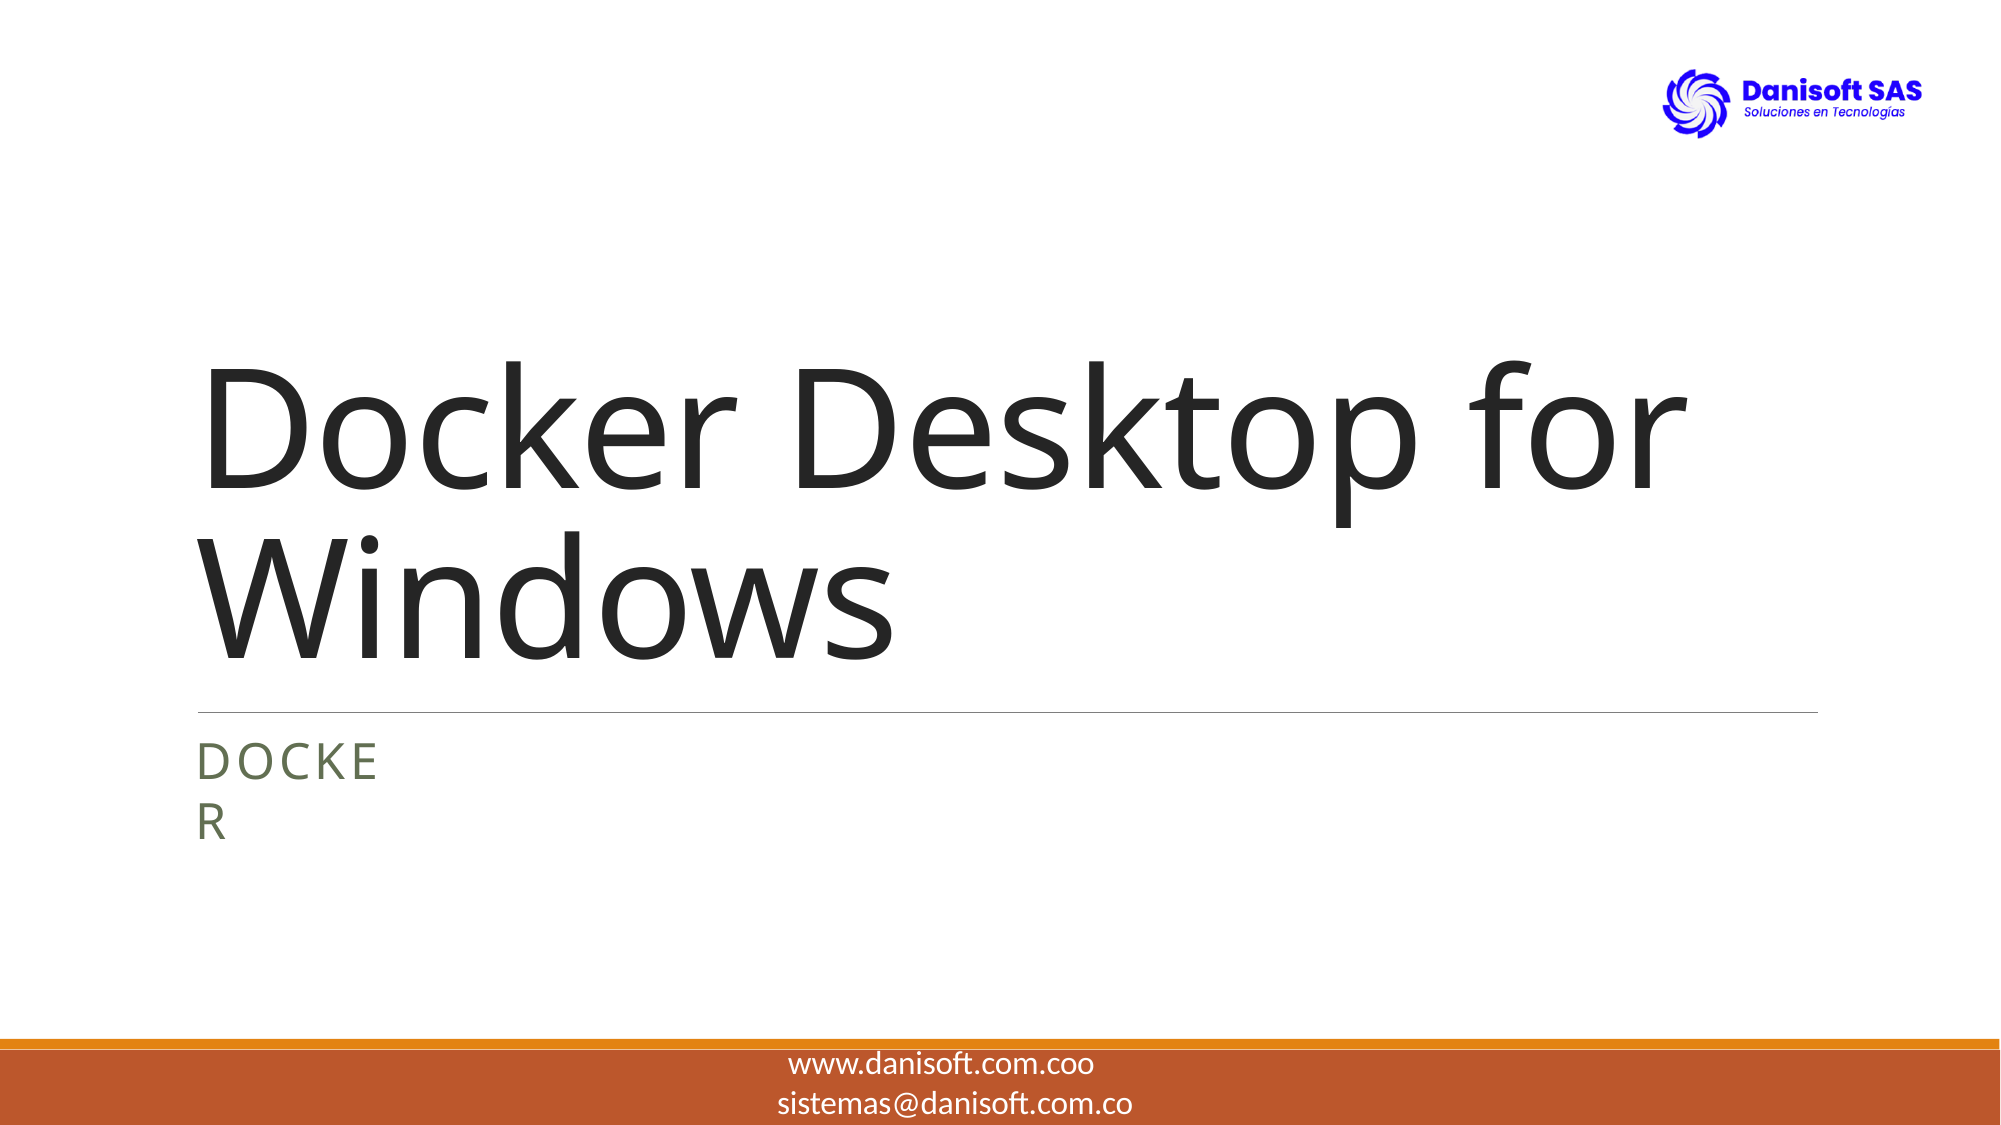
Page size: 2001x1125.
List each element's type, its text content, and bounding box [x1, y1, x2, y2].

title Docker Desktop for Windows [192, 319, 1808, 693]
text_box www.danisoft.com.coo sistemas@danisoft.com.co [774, 1047, 1227, 1122]
picture [1650, 61, 1941, 147]
text_box DOCKER [193, 727, 385, 850]
